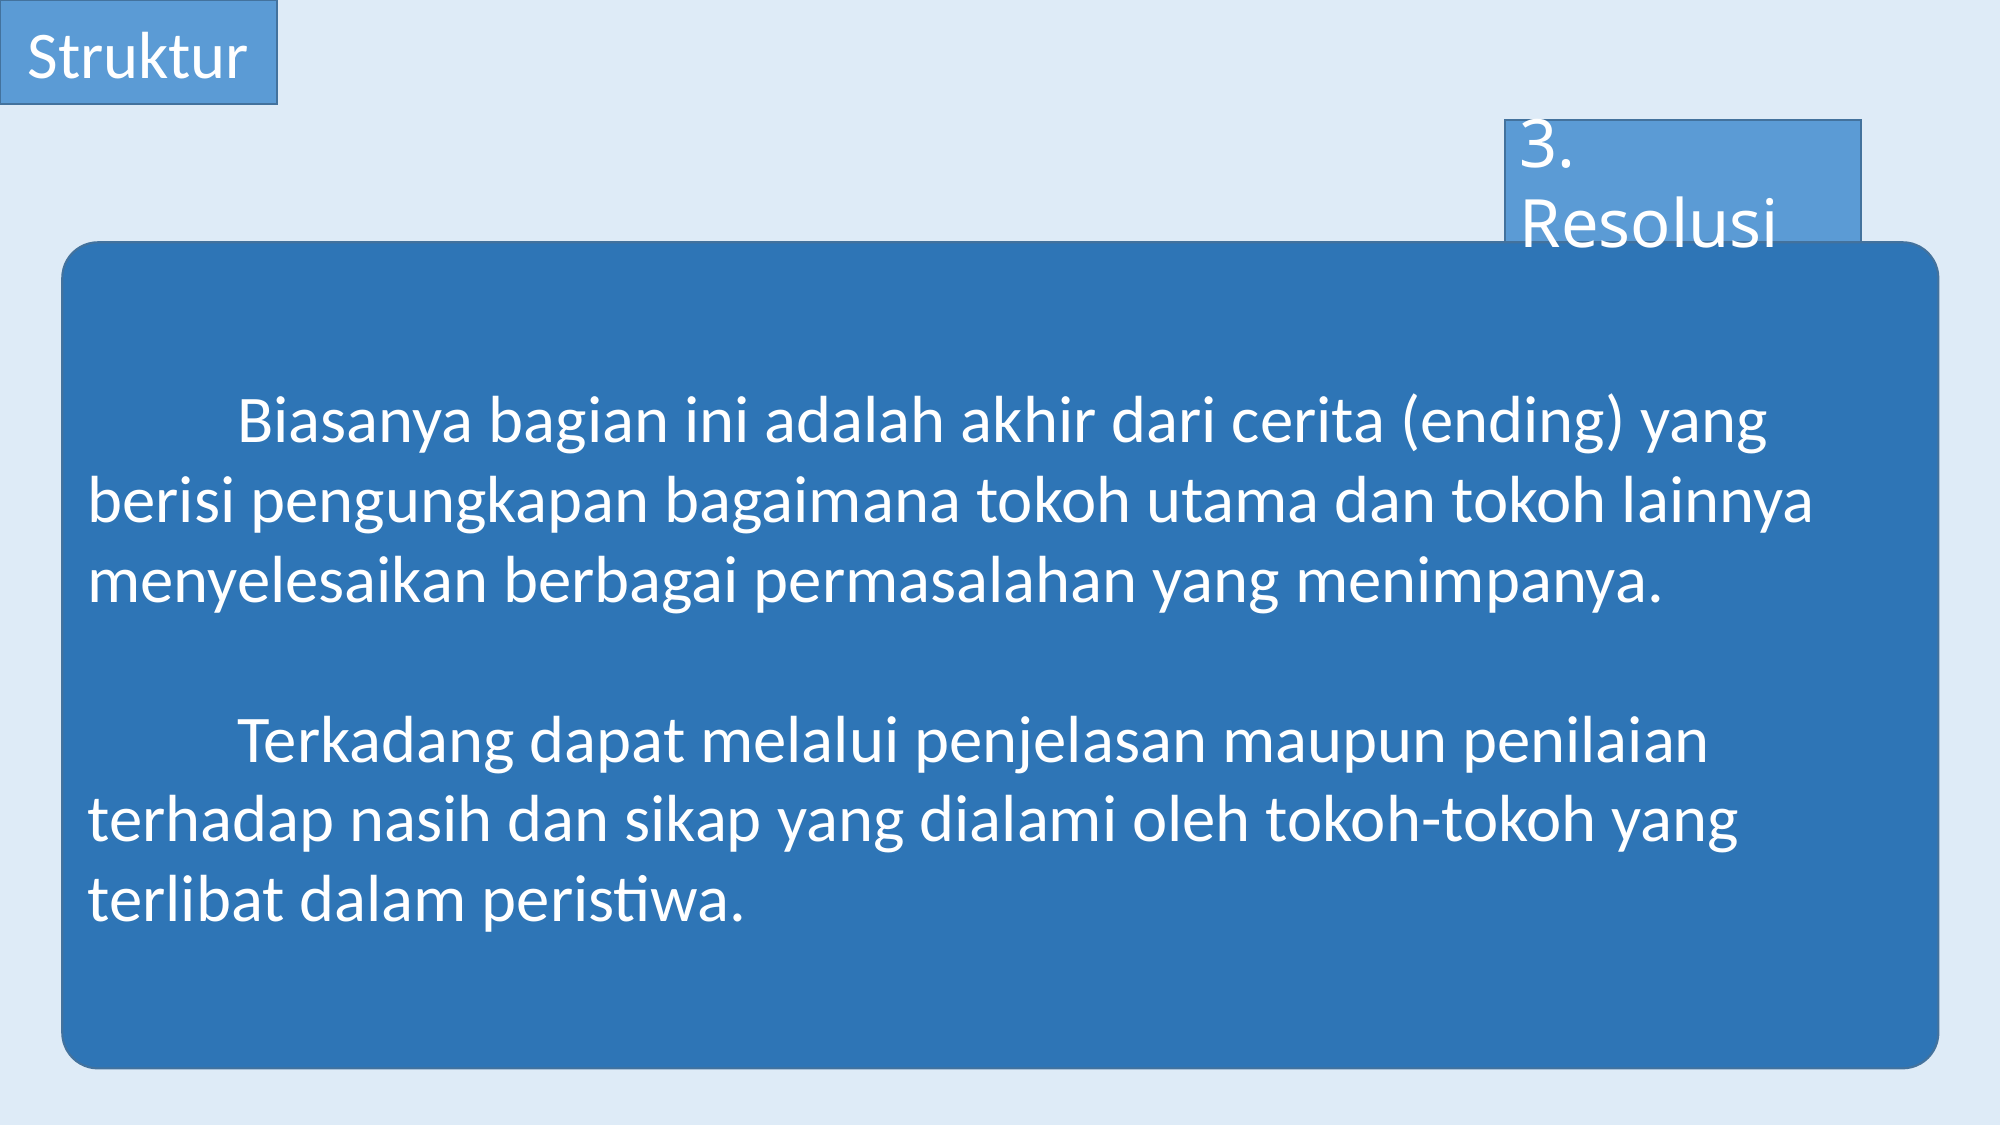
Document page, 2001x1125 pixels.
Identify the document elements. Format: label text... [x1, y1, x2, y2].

text_box Struktur [0, 0, 278, 105]
text_box Biasanya bagian ini adalah akhir dari cerita (ending) yang berisi pengungkapan bagaimana tokoh utama dan tokoh lainnya menyelesaikan berbagai permasalahan yang menimpanya. Terkadang dapat melalui penjelasan maupun penilaian terhadap nasih dan sikap yang dialami oleh tokoh-tokoh yang terlibat dalam peristiwa. [61, 241, 1940, 1070]
text_box 3. Resolusi [1504, 119, 1862, 243]
